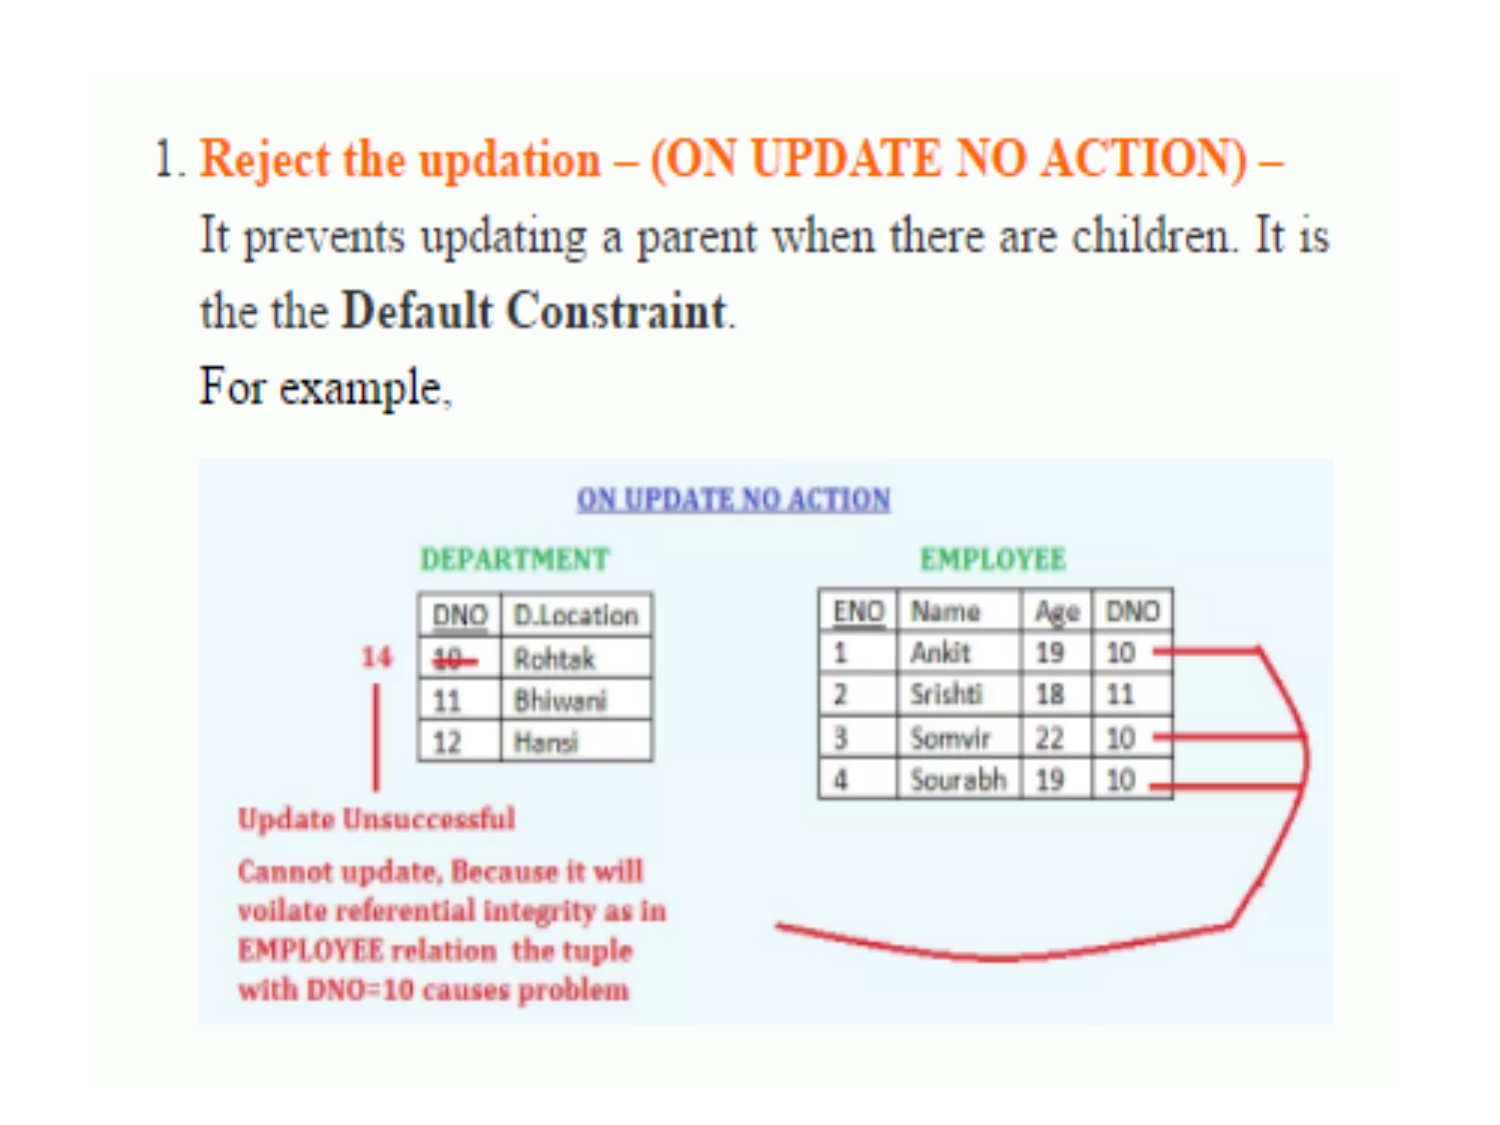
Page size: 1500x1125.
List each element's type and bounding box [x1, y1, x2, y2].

list [87, 74, 1401, 1088]
